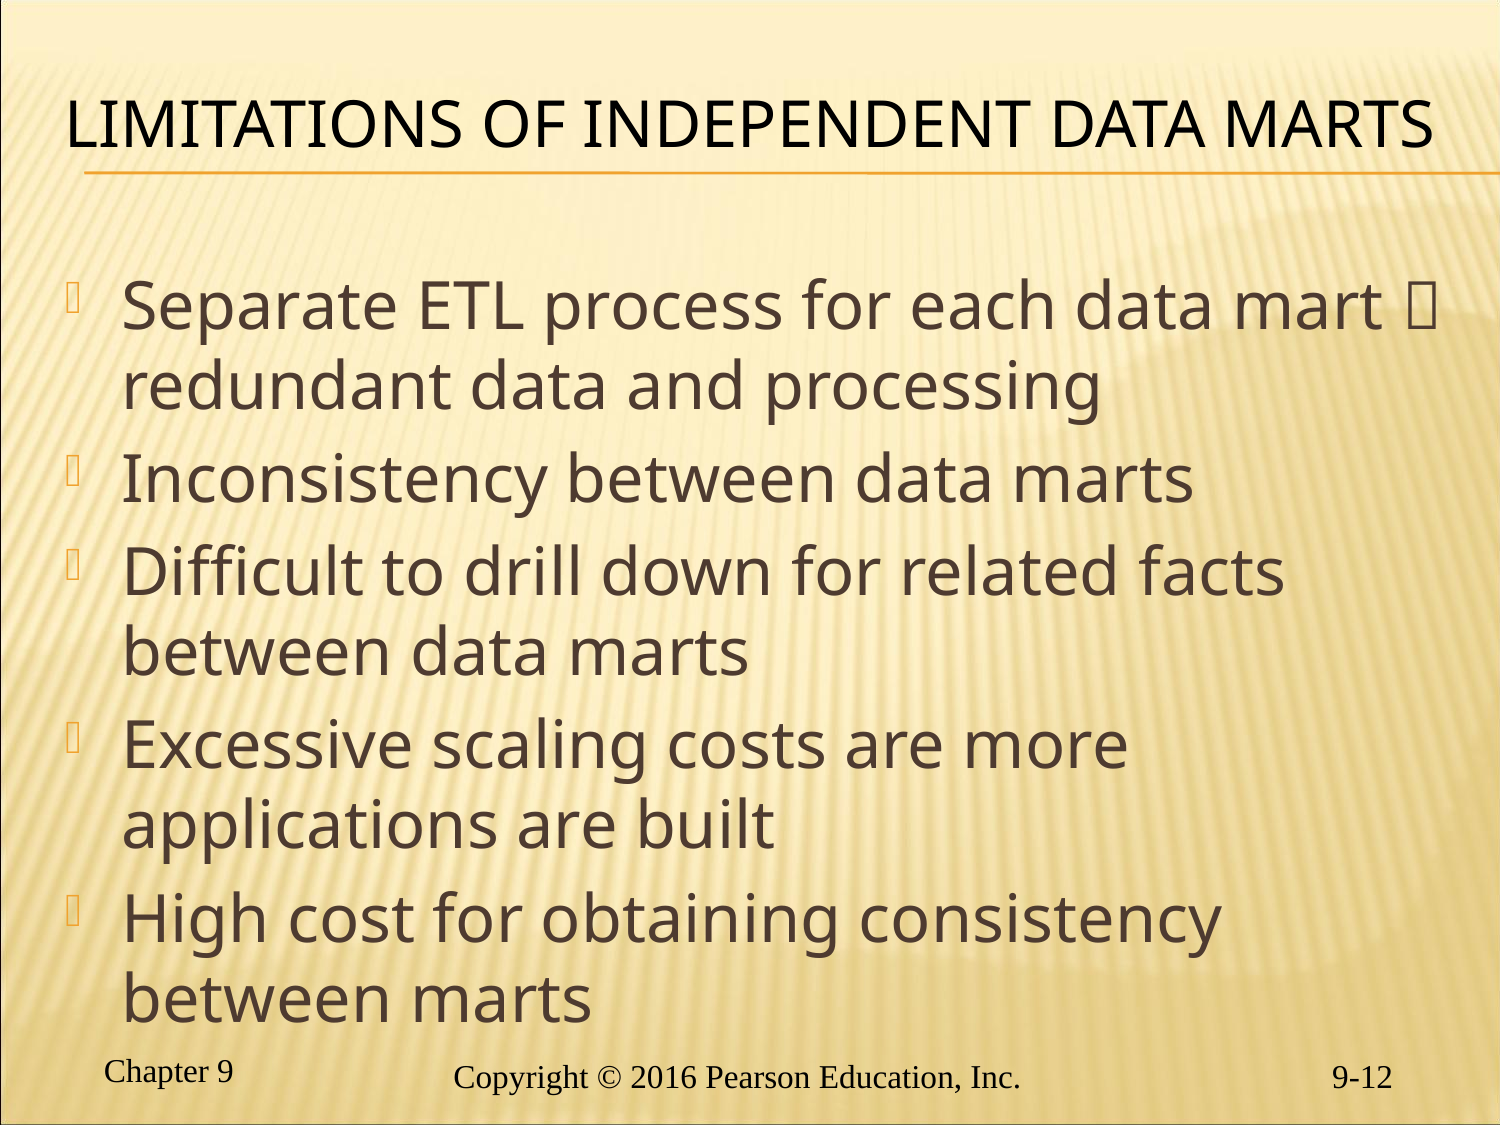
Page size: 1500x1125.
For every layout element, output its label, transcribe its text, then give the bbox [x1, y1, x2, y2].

picture [0, 0, 1500, 1125]
list Separate ETL process for each data mart  redundant data and processing Inconsistency between data marts Difficult to drill down for related facts between data marts Excessive scaling costs are more applications are built High cost for obtaining consistency between marts [50, 254, 1475, 998]
title Limitations of independent Data Marts [50, 75, 1475, 213]
